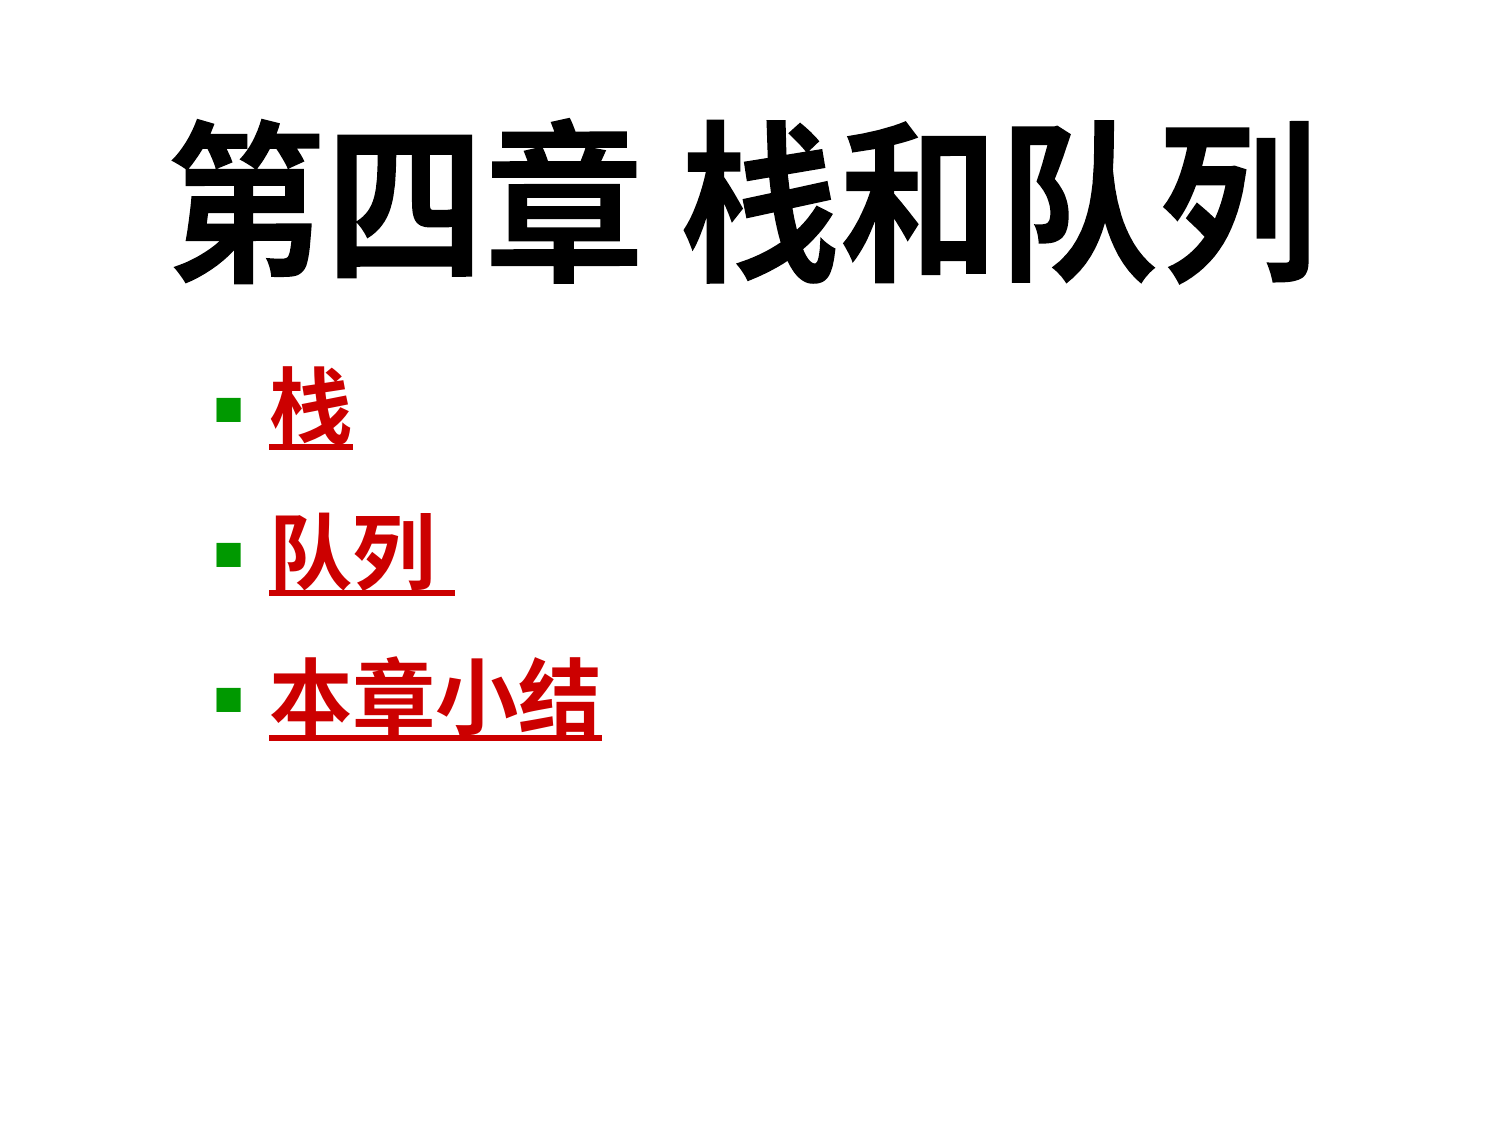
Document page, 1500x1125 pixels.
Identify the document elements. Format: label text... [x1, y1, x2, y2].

list 栈 队列 本章小结 [197, 346, 1261, 885]
